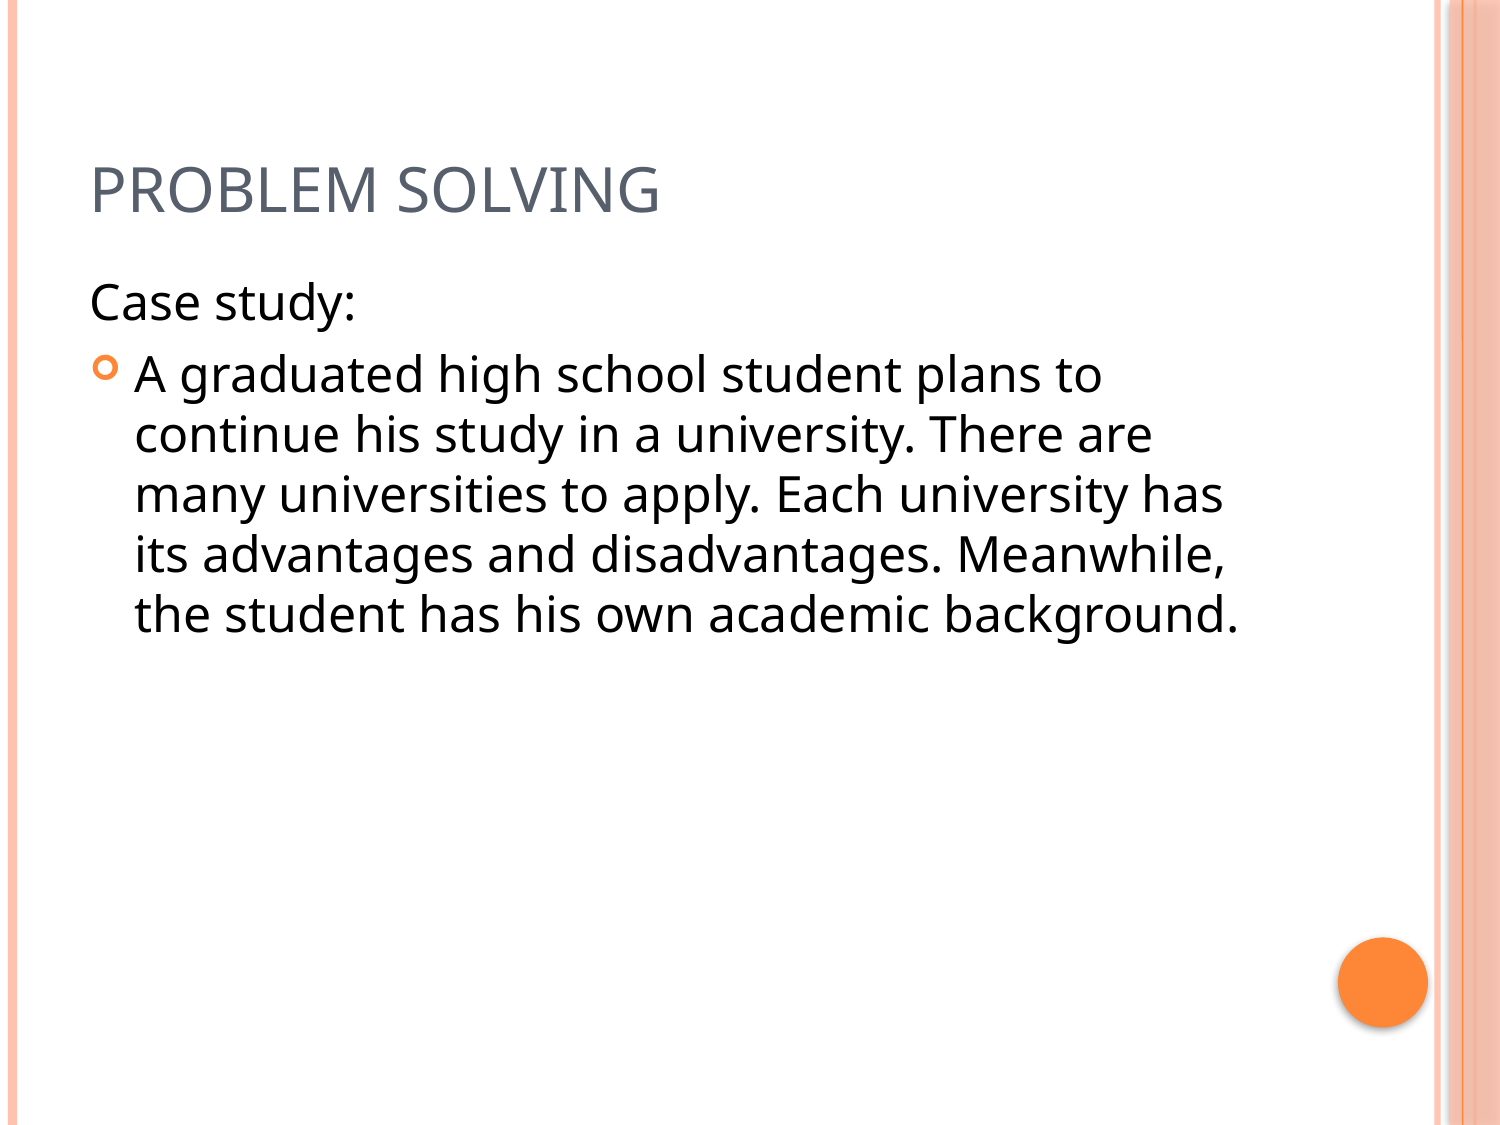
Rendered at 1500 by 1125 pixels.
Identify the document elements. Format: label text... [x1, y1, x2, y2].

title PROBLEM SOLVING [75, 45, 1300, 233]
list Case study: A graduated high school student plans to continue his study in a university. There are many universities to apply. Each university has its advantages and disadvantages. Meanwhile, the student has his own academic background. [75, 262, 1300, 1062]
